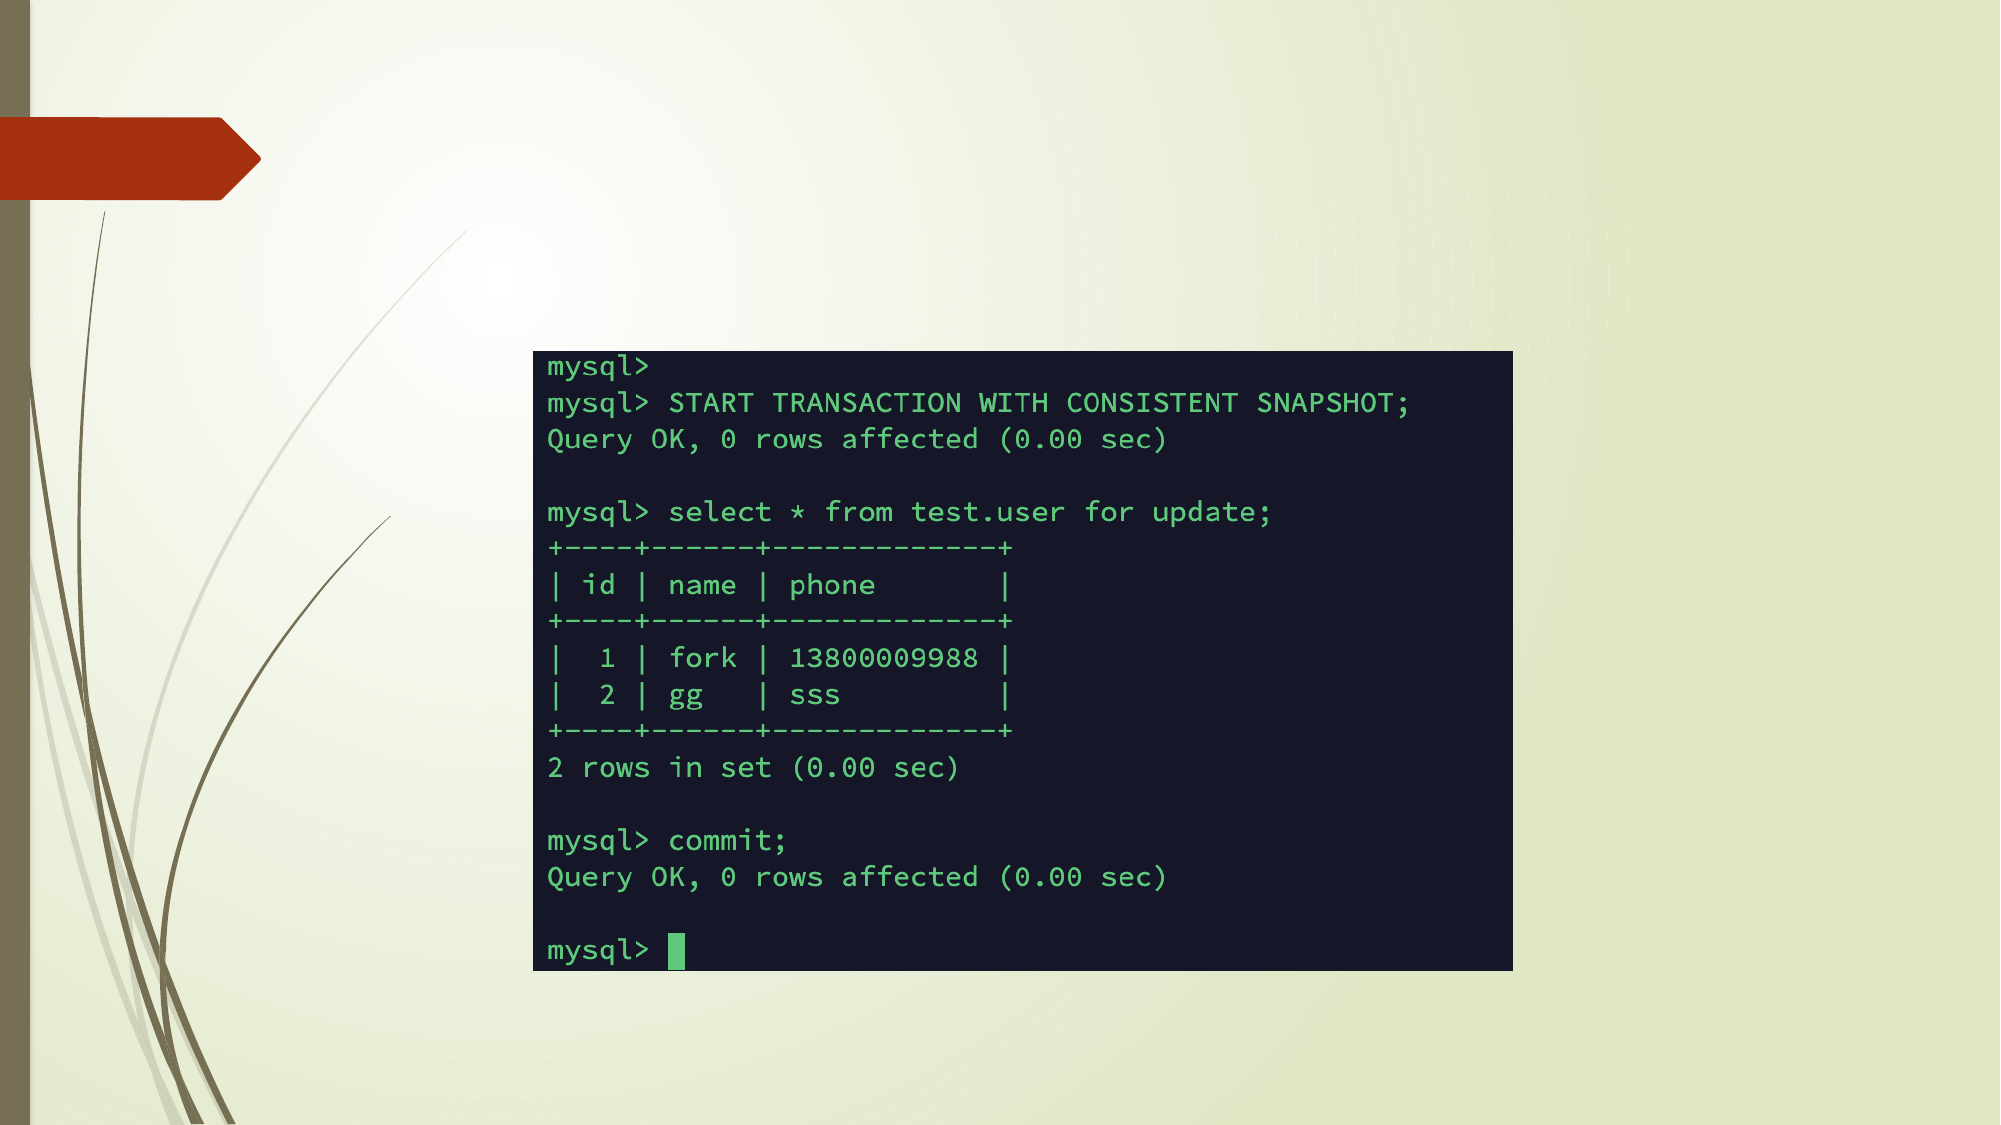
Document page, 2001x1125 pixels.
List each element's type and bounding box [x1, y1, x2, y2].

list [533, 351, 1513, 972]
